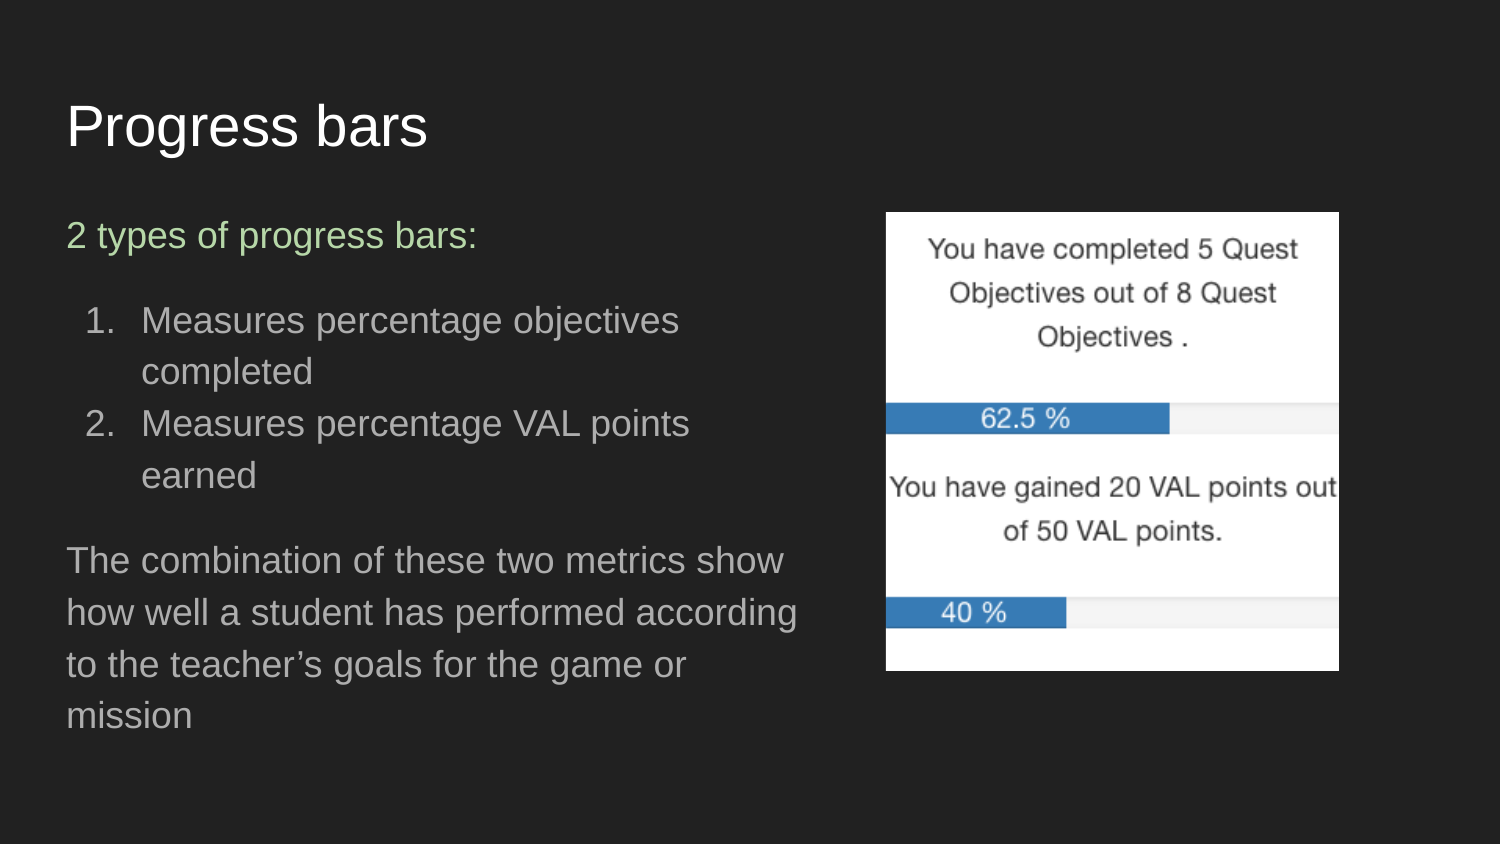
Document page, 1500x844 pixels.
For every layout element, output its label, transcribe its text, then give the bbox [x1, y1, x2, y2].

list 2 types of progress bars: Measures percentage objectives completed Measures percentage VAL points earned The combination of these two metrics show how well a student has performed according to the teacher’s goals for the game or mission [51, 189, 818, 750]
title Progress bars [51, 72, 1449, 167]
picture [885, 212, 1340, 671]
